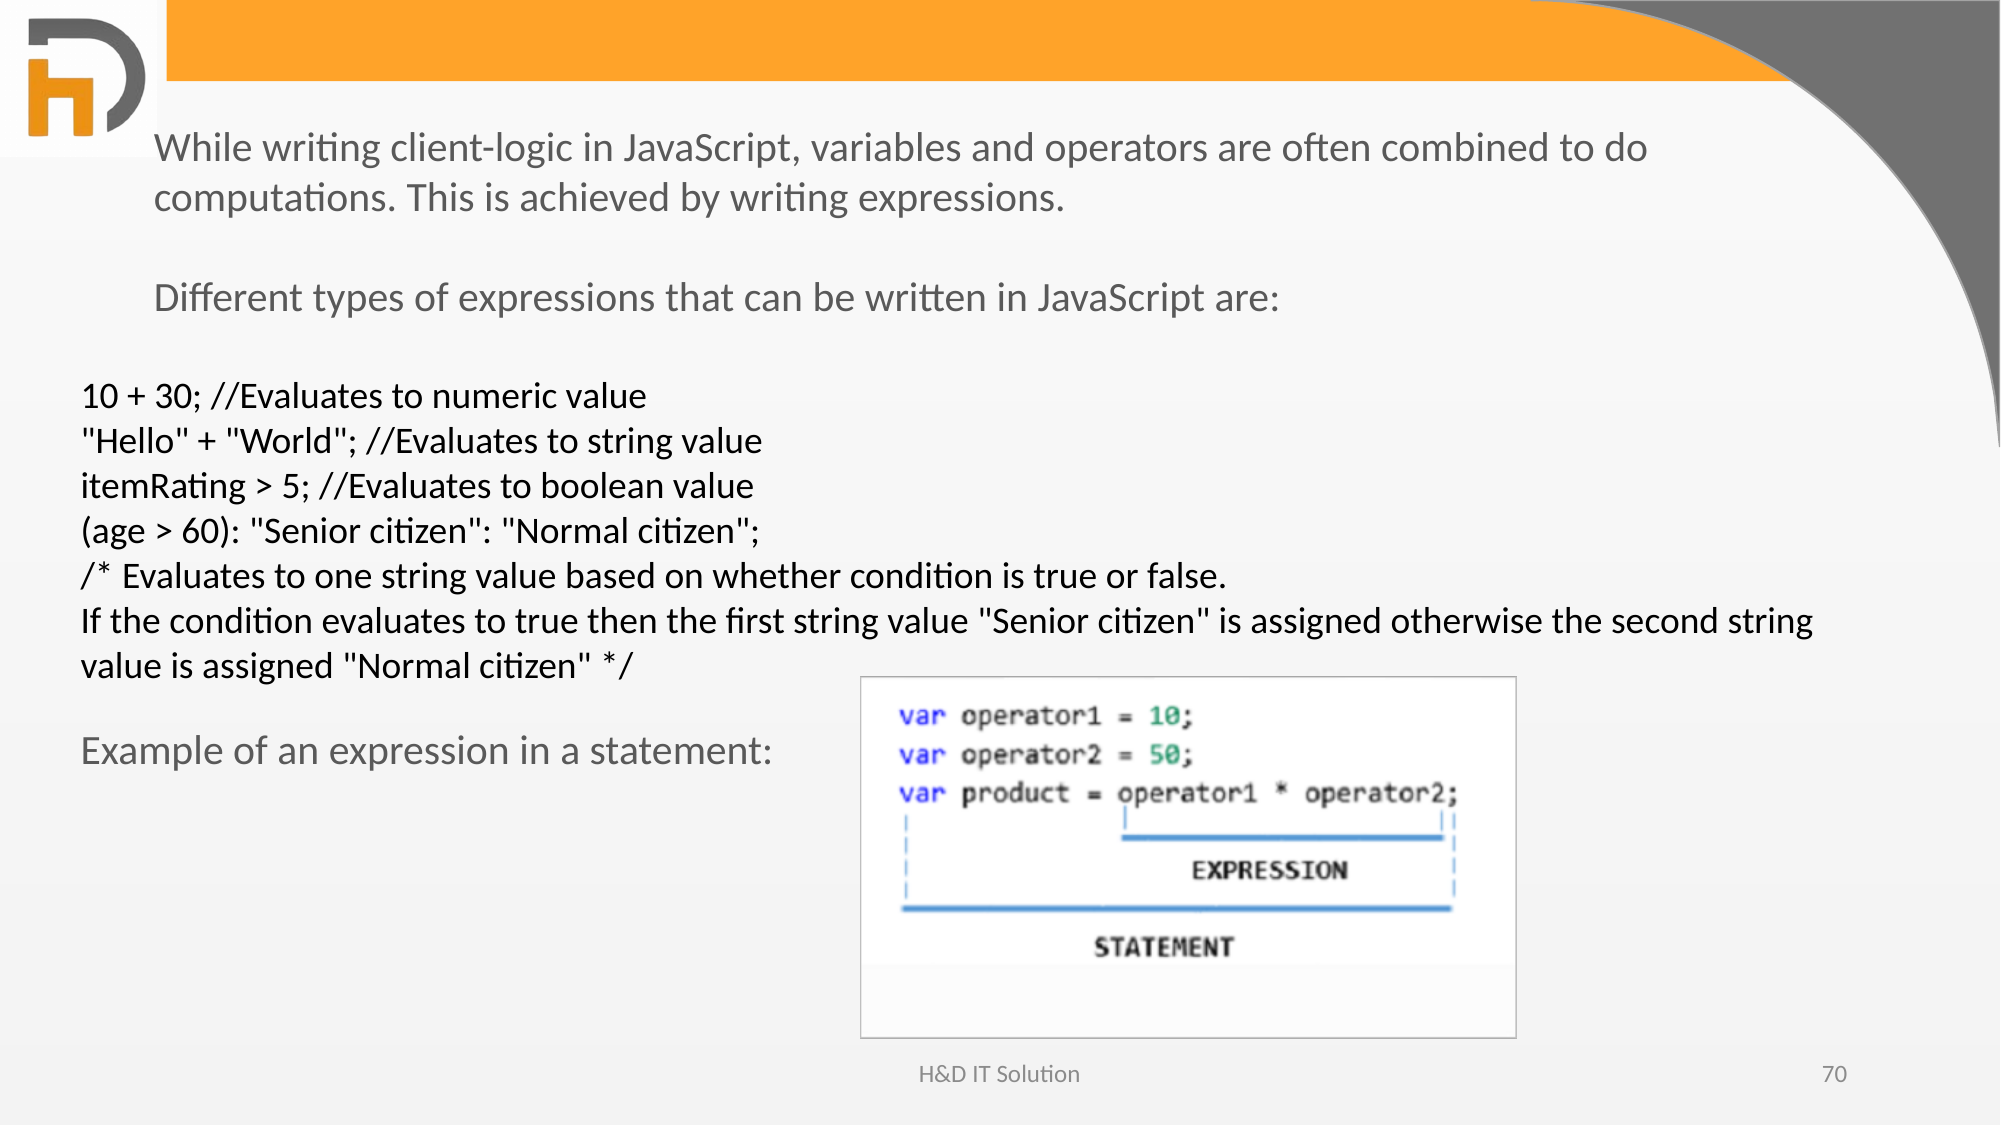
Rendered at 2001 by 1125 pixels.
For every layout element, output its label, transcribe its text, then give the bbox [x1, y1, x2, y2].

picture [0, 0, 157, 157]
text_box Example of an expression in a statement: [65, 715, 860, 781]
picture [860, 675, 1517, 1040]
text_box While writing client-logic in JavaScript, variables and operators are often combined to do computations. This is achieved by writing expressions. Different types of expressions that can be written in JavaScript are: [139, 112, 1840, 328]
slide_number 70 [1412, 1042, 1863, 1103]
text_box 10 + 30; //Evaluates to numeric value "Hello" + "World"; //Evaluates to string value itemRating > 5; //Evaluates to boolean value (age > 60): "Senior citizen": "Normal citizen"; /* Evaluates to one string value based on whether condition is true or false. If the condition evaluates to true then the first string value "Senior citizen" is assigned otherwise the second string value is assigned "Normal citizen" */ [65, 363, 1913, 694]
footer H&D IT Solution [662, 1042, 1338, 1103]
